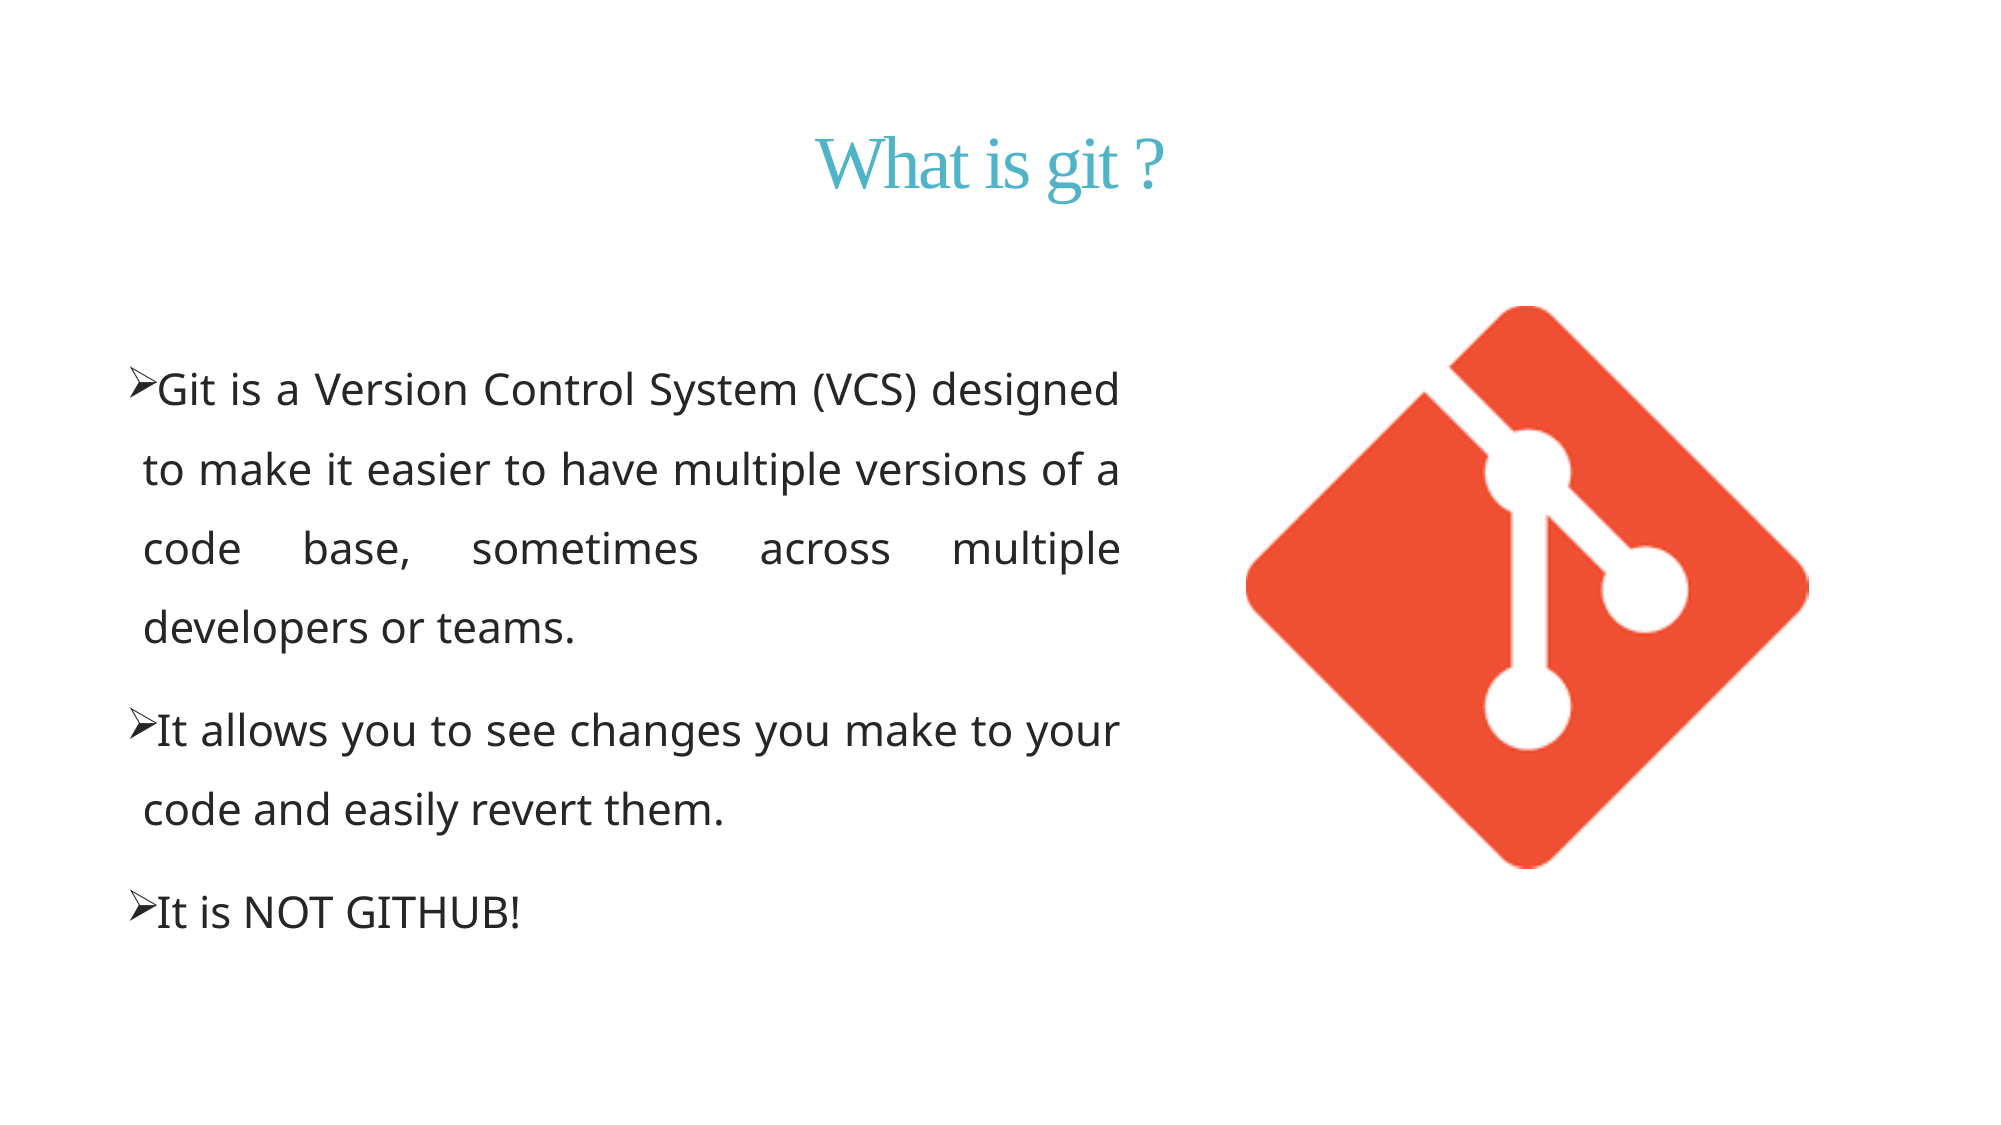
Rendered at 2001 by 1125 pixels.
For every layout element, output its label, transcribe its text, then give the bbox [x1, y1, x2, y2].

list Git is a Version Control System (VCS) designed to make it easier to have multiple versions of a code base, sometimes across multiple developers or teams. It allows you to see changes you make to your code and easily revert them. It is NOT GITHUB! [111, 327, 1138, 946]
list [1245, 305, 1810, 870]
title What is git ? [107, 81, 1875, 250]
